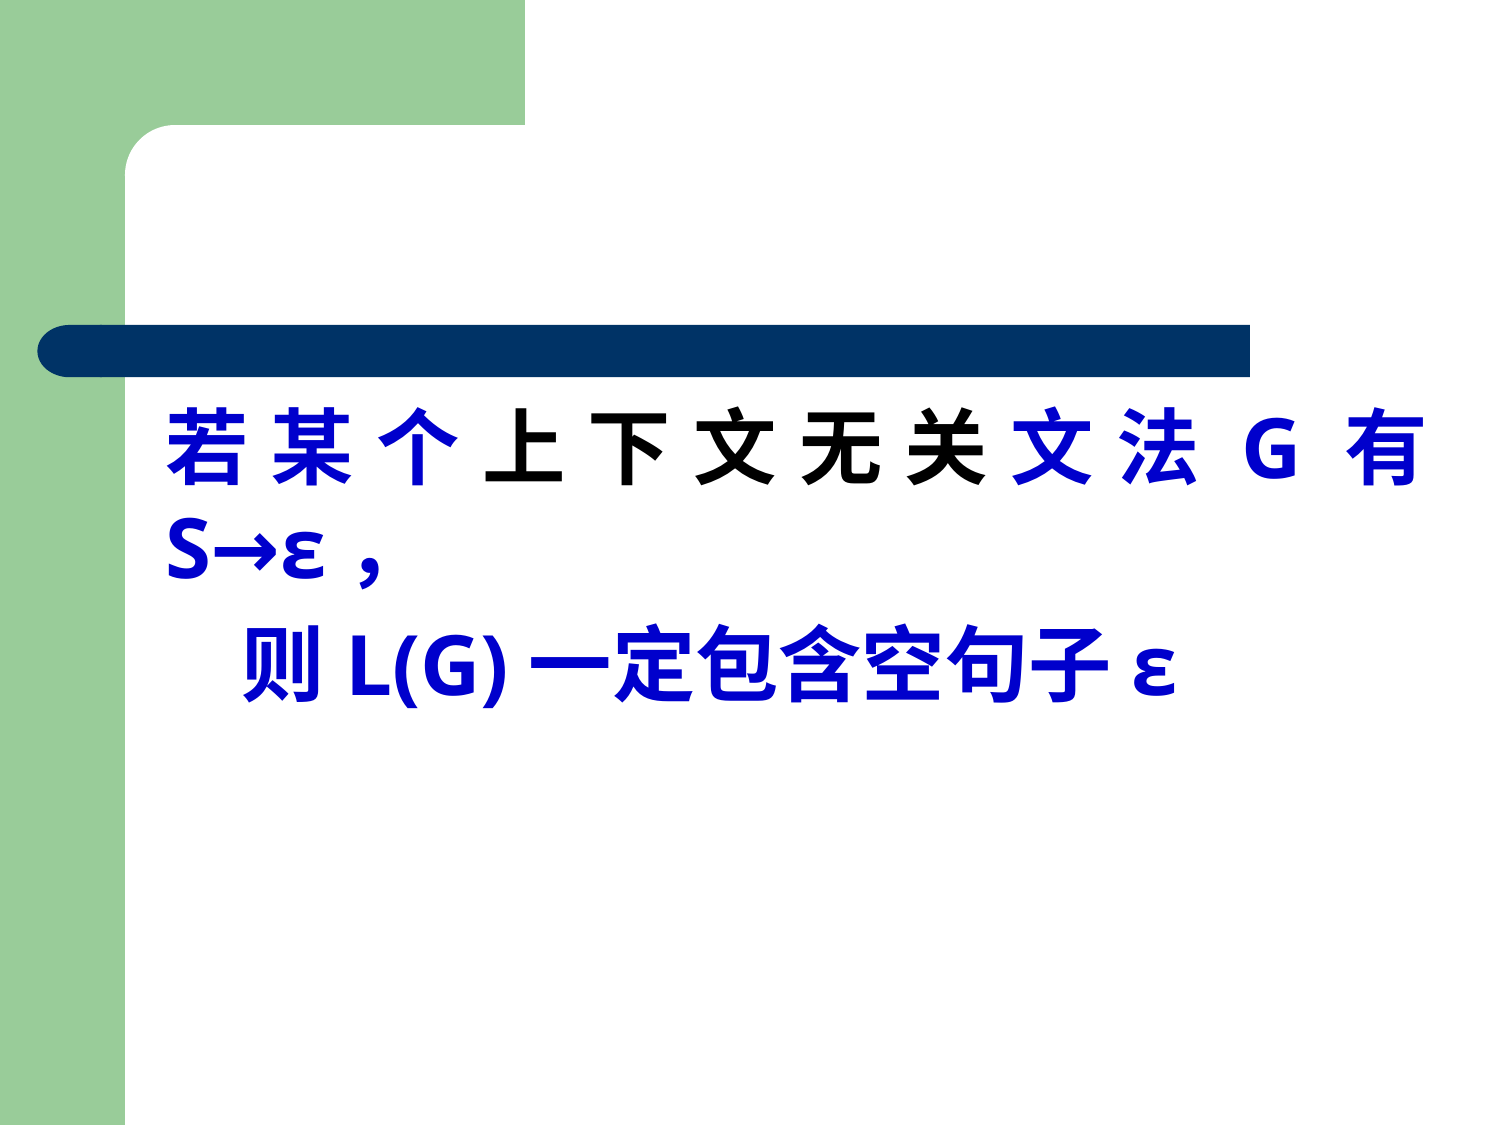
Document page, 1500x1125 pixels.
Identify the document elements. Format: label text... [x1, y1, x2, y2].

list 若某个上下文无关文法G有S→ε， 则L(G)一定包含空句子ε [149, 387, 1463, 1001]
